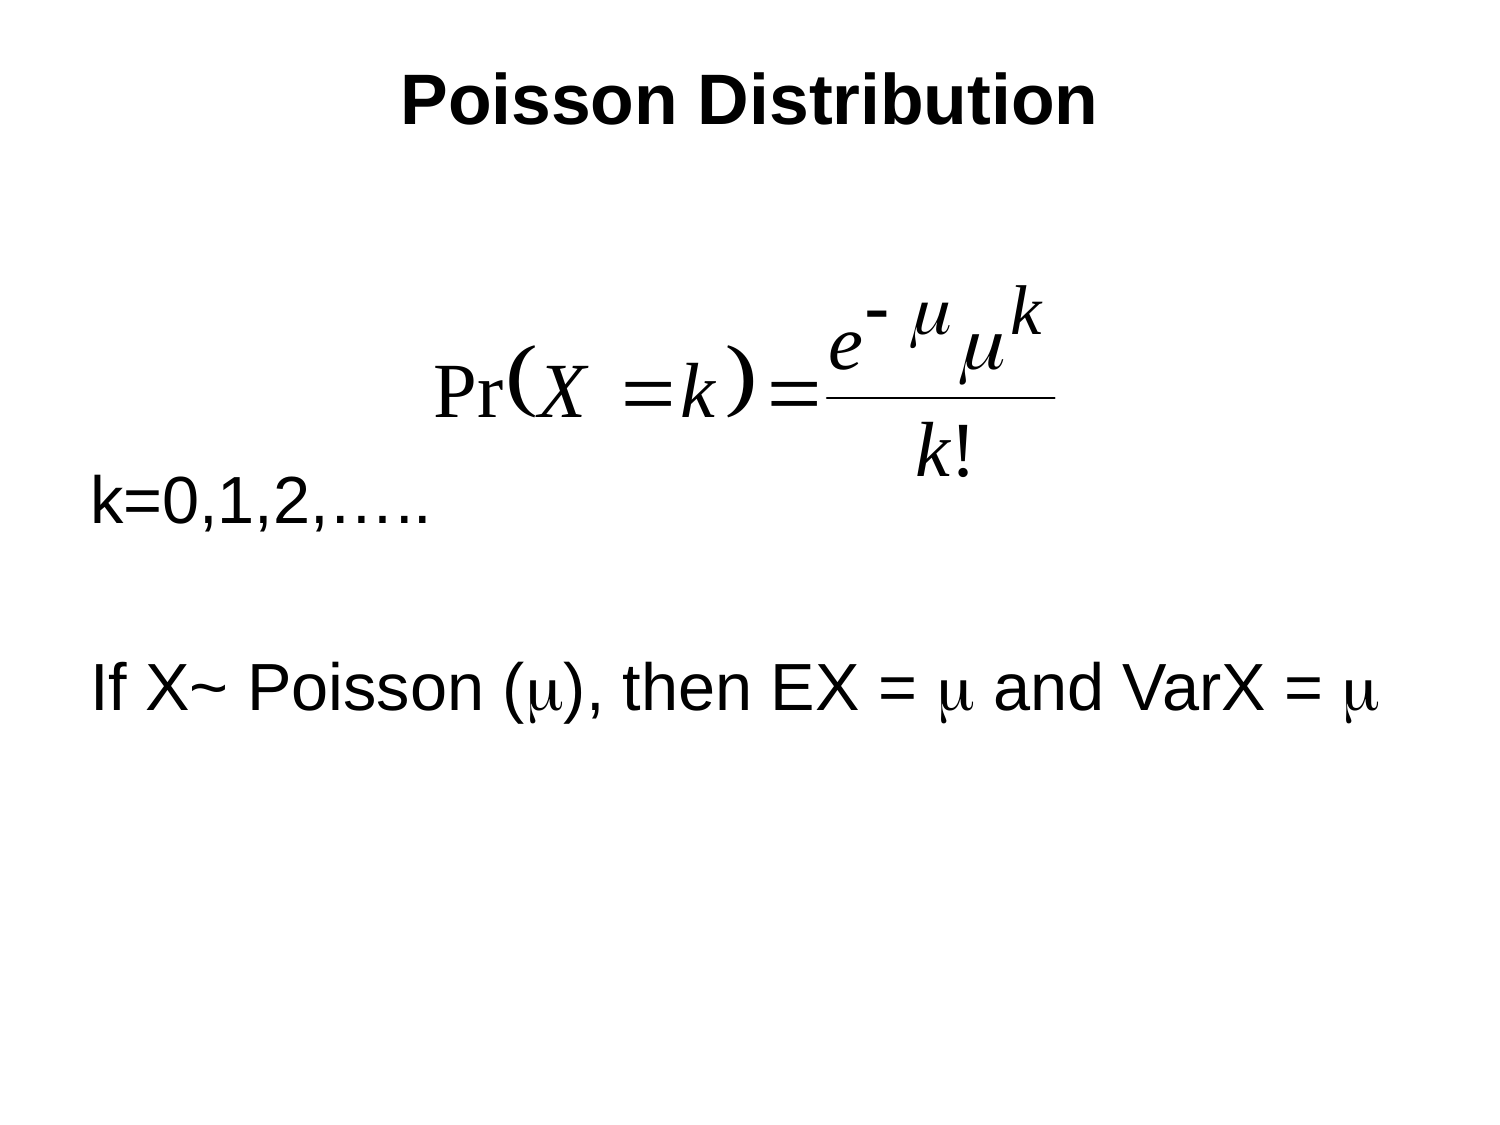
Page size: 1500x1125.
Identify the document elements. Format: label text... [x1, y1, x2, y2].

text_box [426, 268, 1063, 488]
list k=0,1,2,….. If X~ Poisson (), then EX =  and VarX =  [74, 262, 1426, 1006]
title Poisson Distribution [74, 44, 1426, 233]
